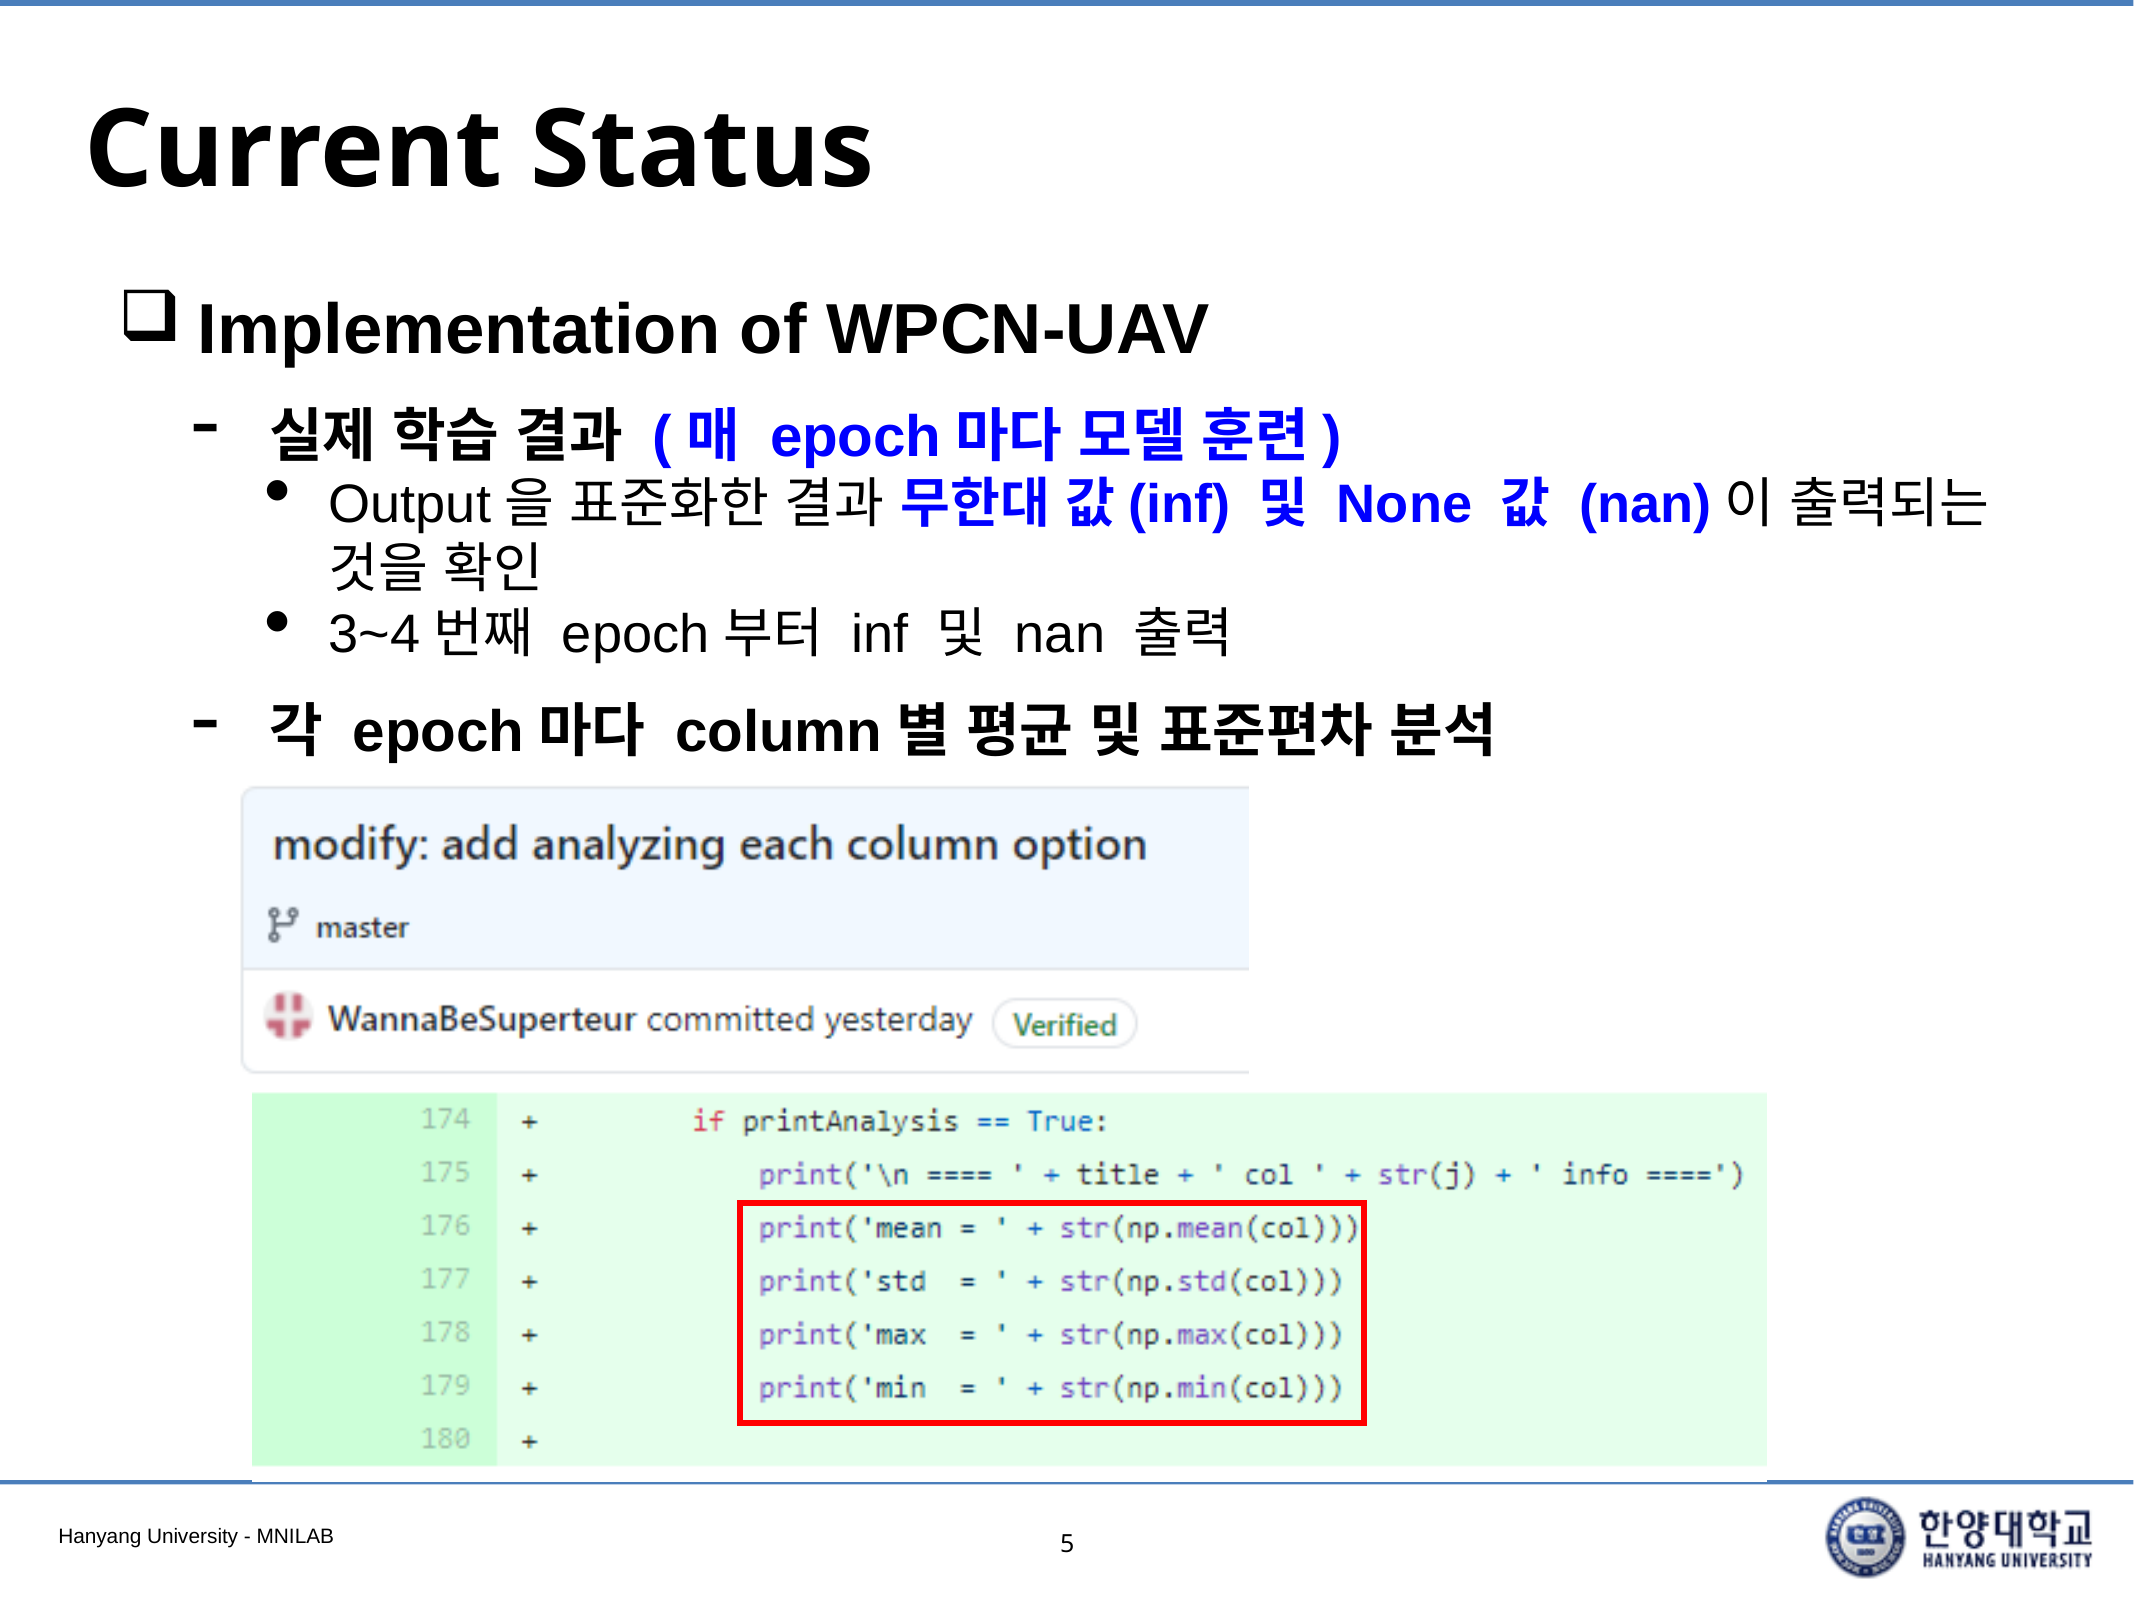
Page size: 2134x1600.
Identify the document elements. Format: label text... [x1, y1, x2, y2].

list Implementation of WPCN-UAV 실제 학습 결과 (매 epoch마다 모델 훈련) Output을 표준화한 결과 무한대 값(inf) 및 None 값 (nan)이 출력되는 것을 확인 3~4번째 epoch부터 inf 및 nan 출력 각 epoch마다 column별 평균 및 표준편차 분석 [109, 256, 2113, 779]
slide_number 5 [1037, 1518, 1098, 1567]
picture [1797, 1495, 2128, 1581]
picture [224, 777, 1767, 1482]
title Current Status [75, 41, 2058, 245]
